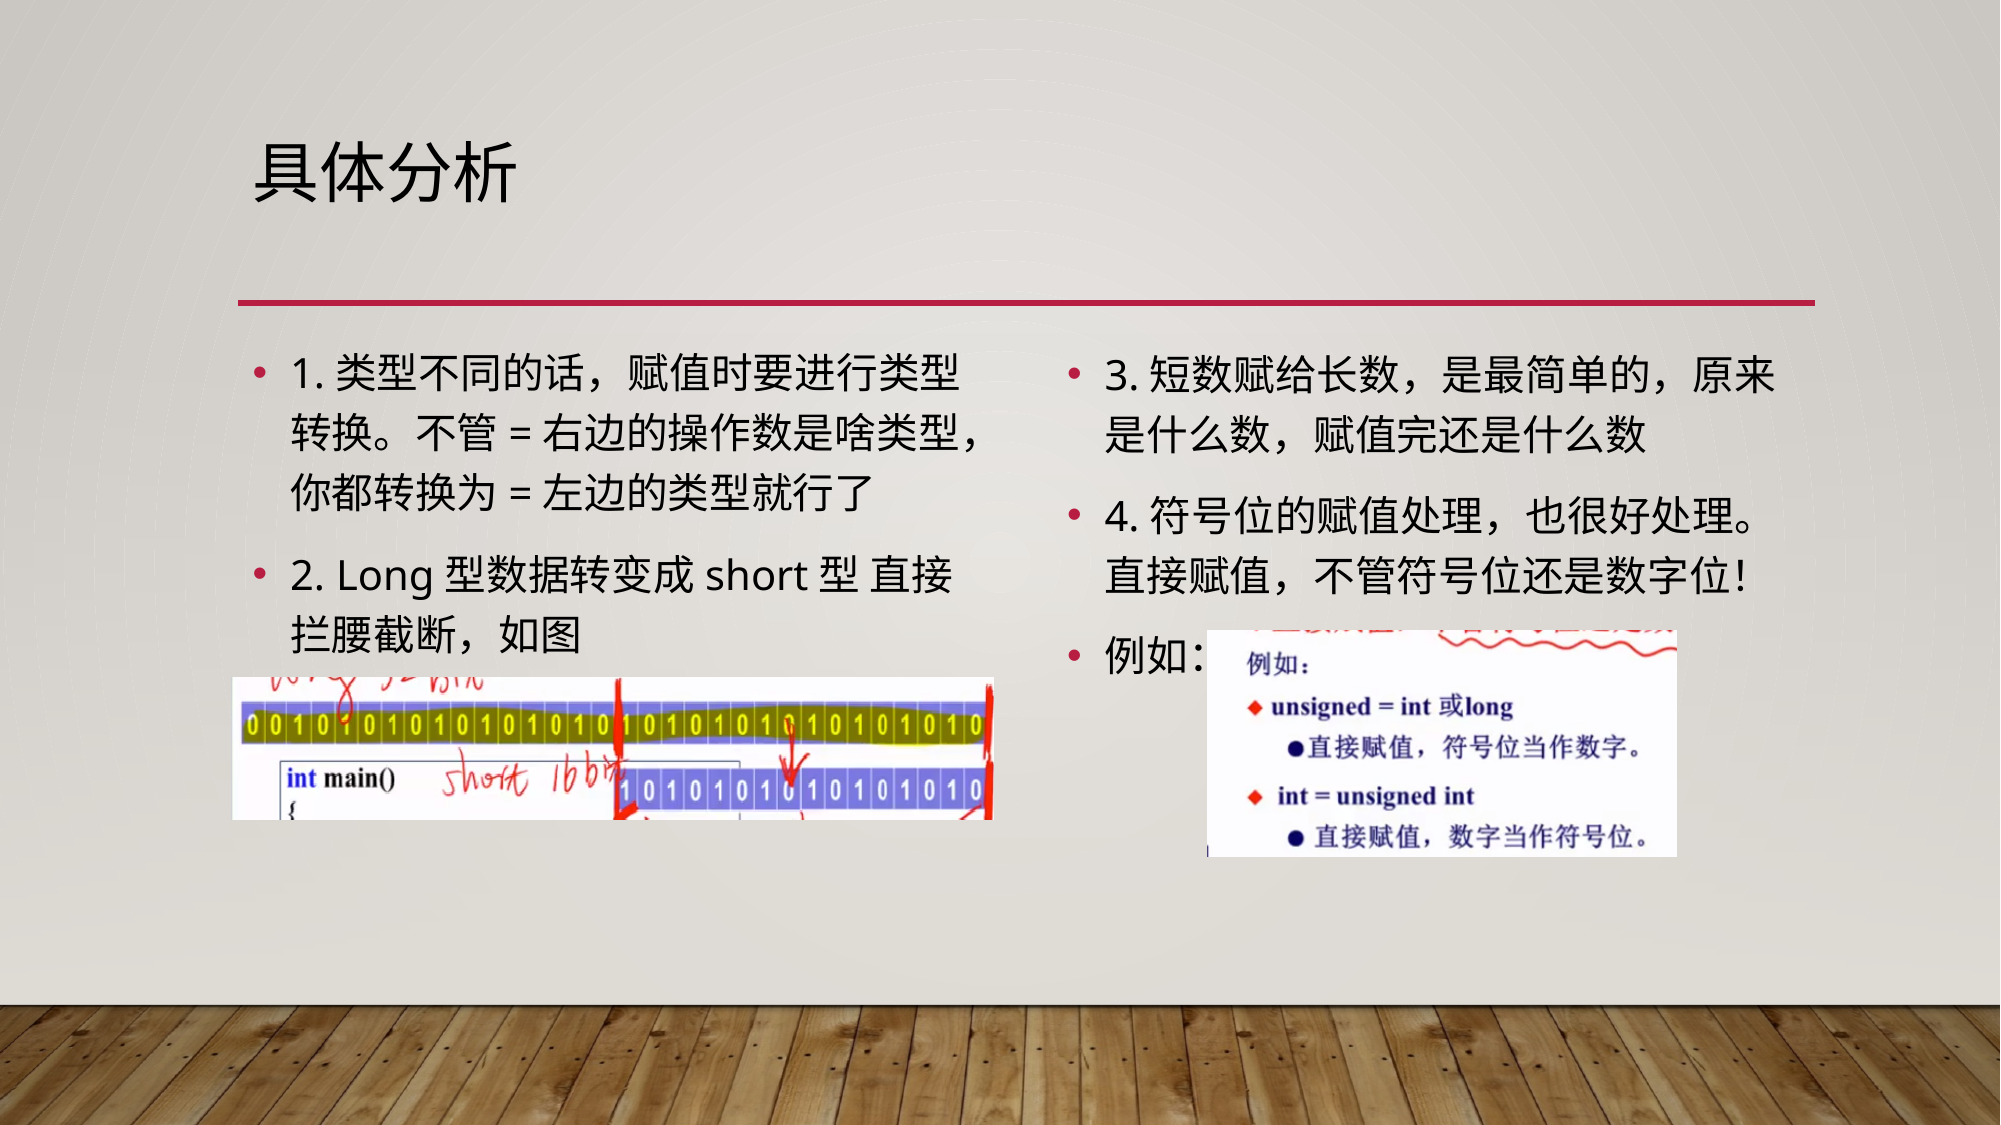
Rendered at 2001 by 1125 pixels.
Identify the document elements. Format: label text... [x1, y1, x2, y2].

picture [1207, 630, 1678, 857]
list 3.短数赋给长数，是最简单的，原来是什么数，赋值完还是什么数 4.符号位的赋值处理，也很好处理。直接赋值，不管符号位还是数字位！ 例如： [1052, 330, 1815, 896]
picture [0, 1005, 2000, 1125]
title 具体分析 [237, 132, 1814, 306]
picture [231, 677, 994, 820]
list 1.类型不同的话，赋值时要进行类型转换。不管=右边的操作数是啥类型，你都转换为=左边的类型就行了 2. Long型数据转变成short型 直接拦腰截断，如图 [237, 329, 1000, 896]
